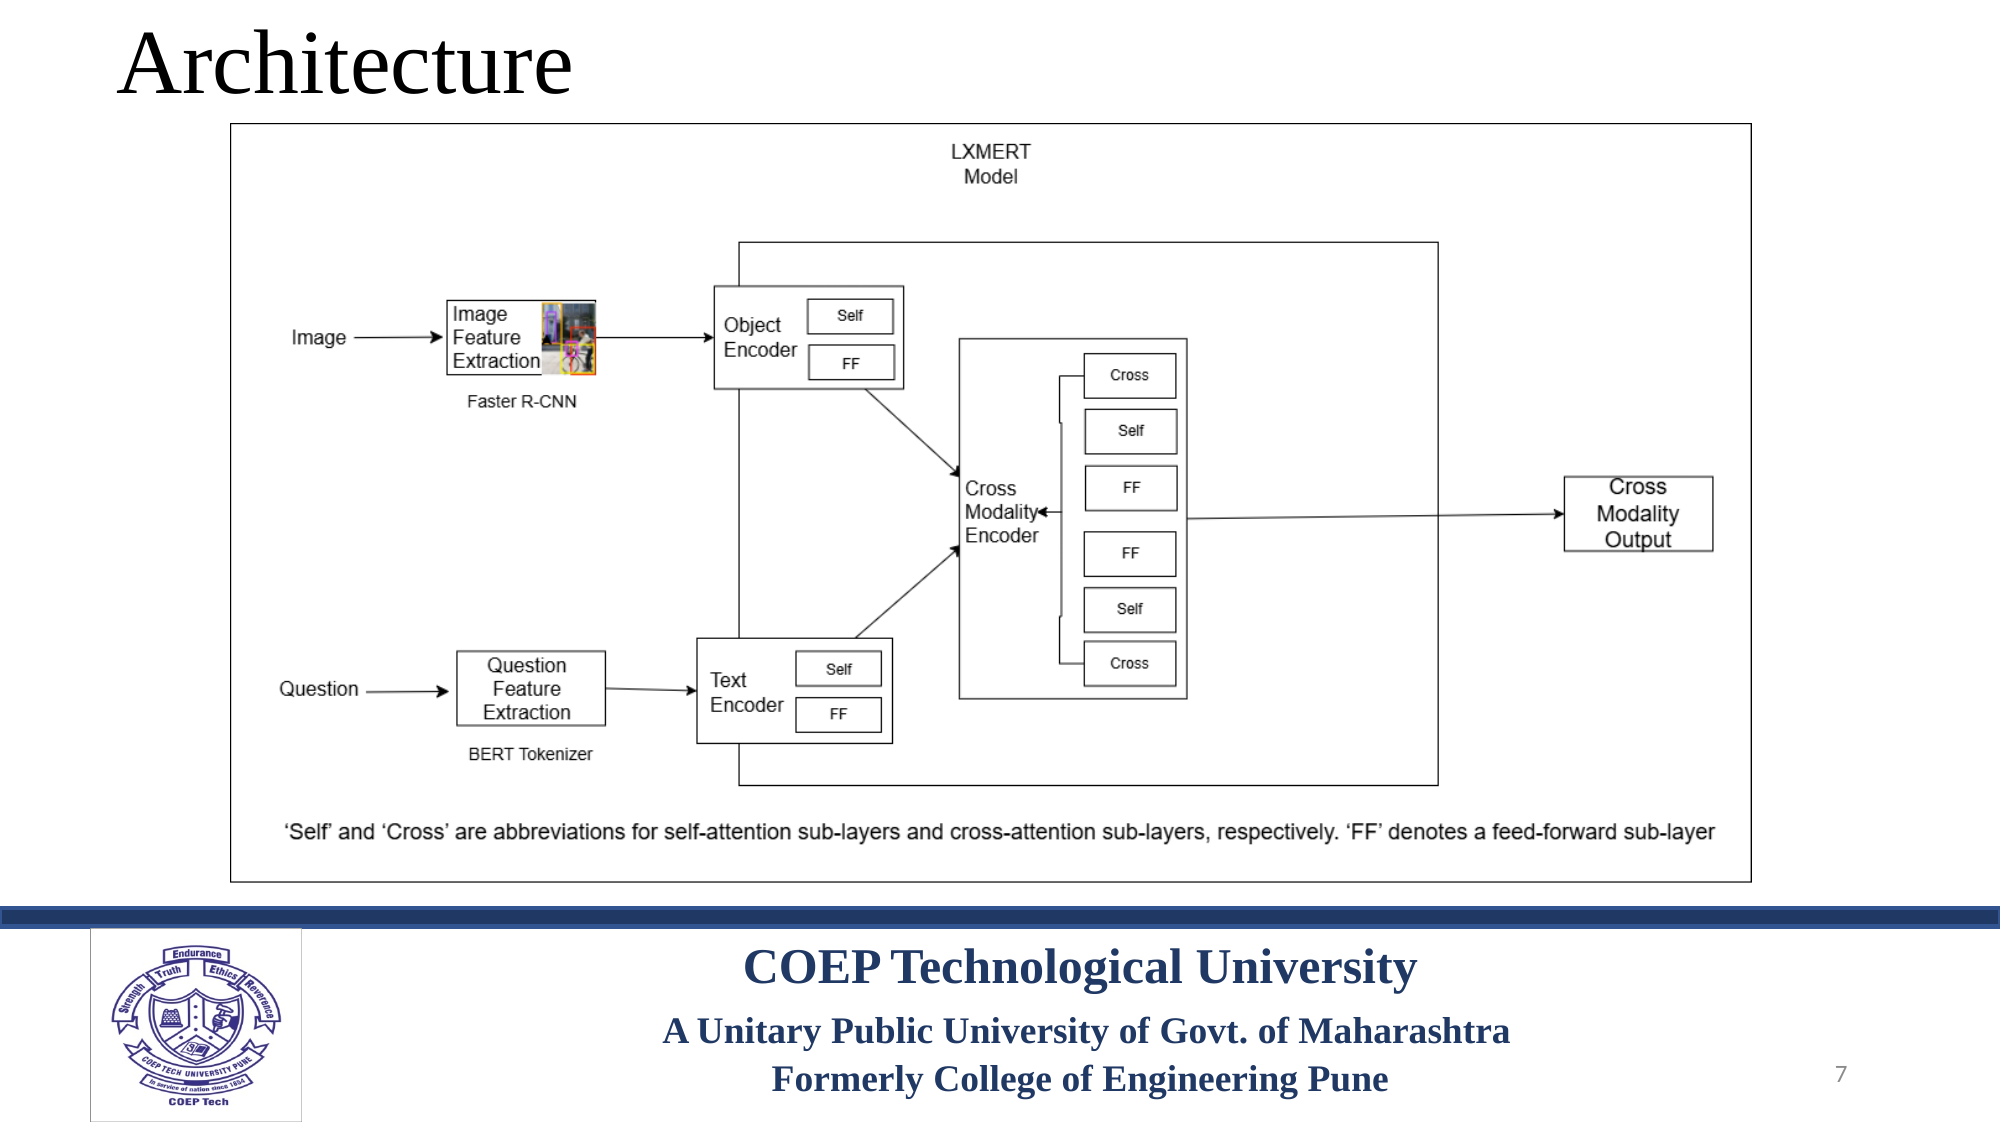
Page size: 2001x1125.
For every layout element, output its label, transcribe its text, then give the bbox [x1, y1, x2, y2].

picture [90, 928, 302, 1122]
text_box Architecture [101, 0, 1752, 120]
picture [230, 122, 1752, 884]
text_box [0, 907, 2000, 1107]
